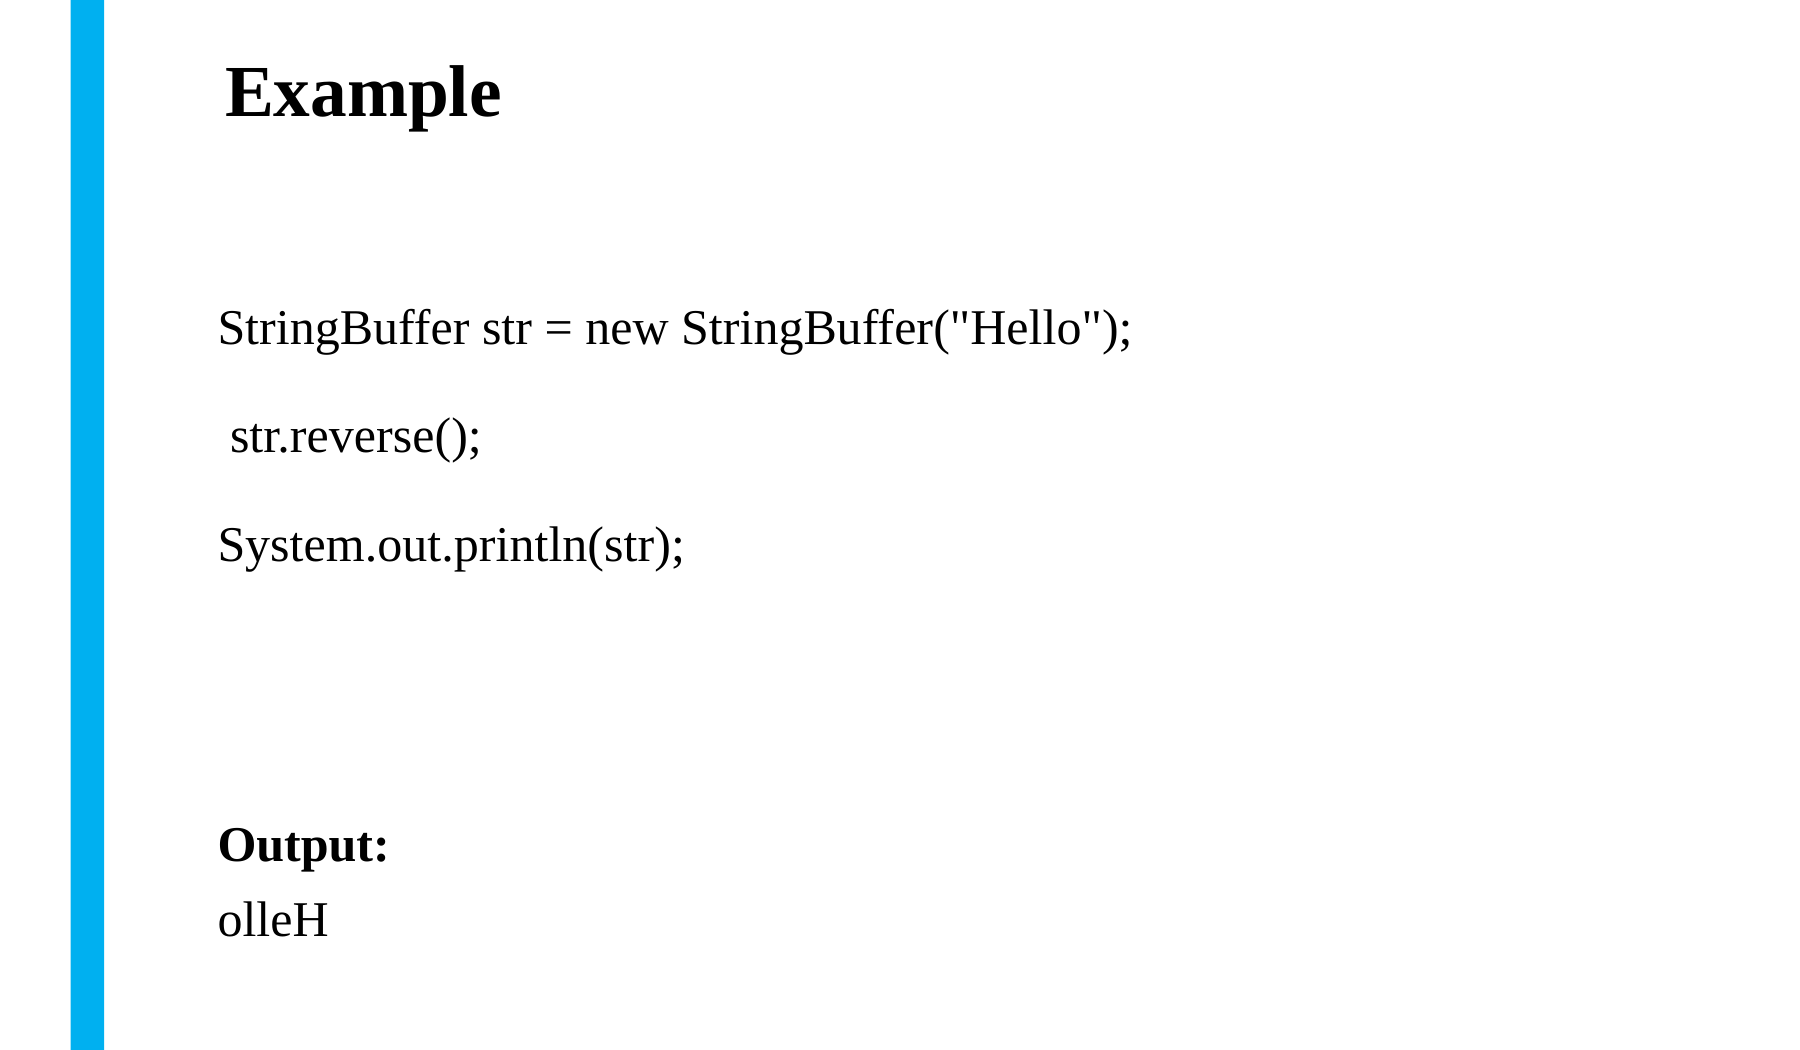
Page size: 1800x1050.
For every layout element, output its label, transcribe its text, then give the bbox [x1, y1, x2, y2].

title Example [210, 46, 1628, 140]
list StringBuffer str = new StringBuffer("Hello"); str.reverse(); System.out.println(str); Output: olleH [202, 256, 1620, 899]
